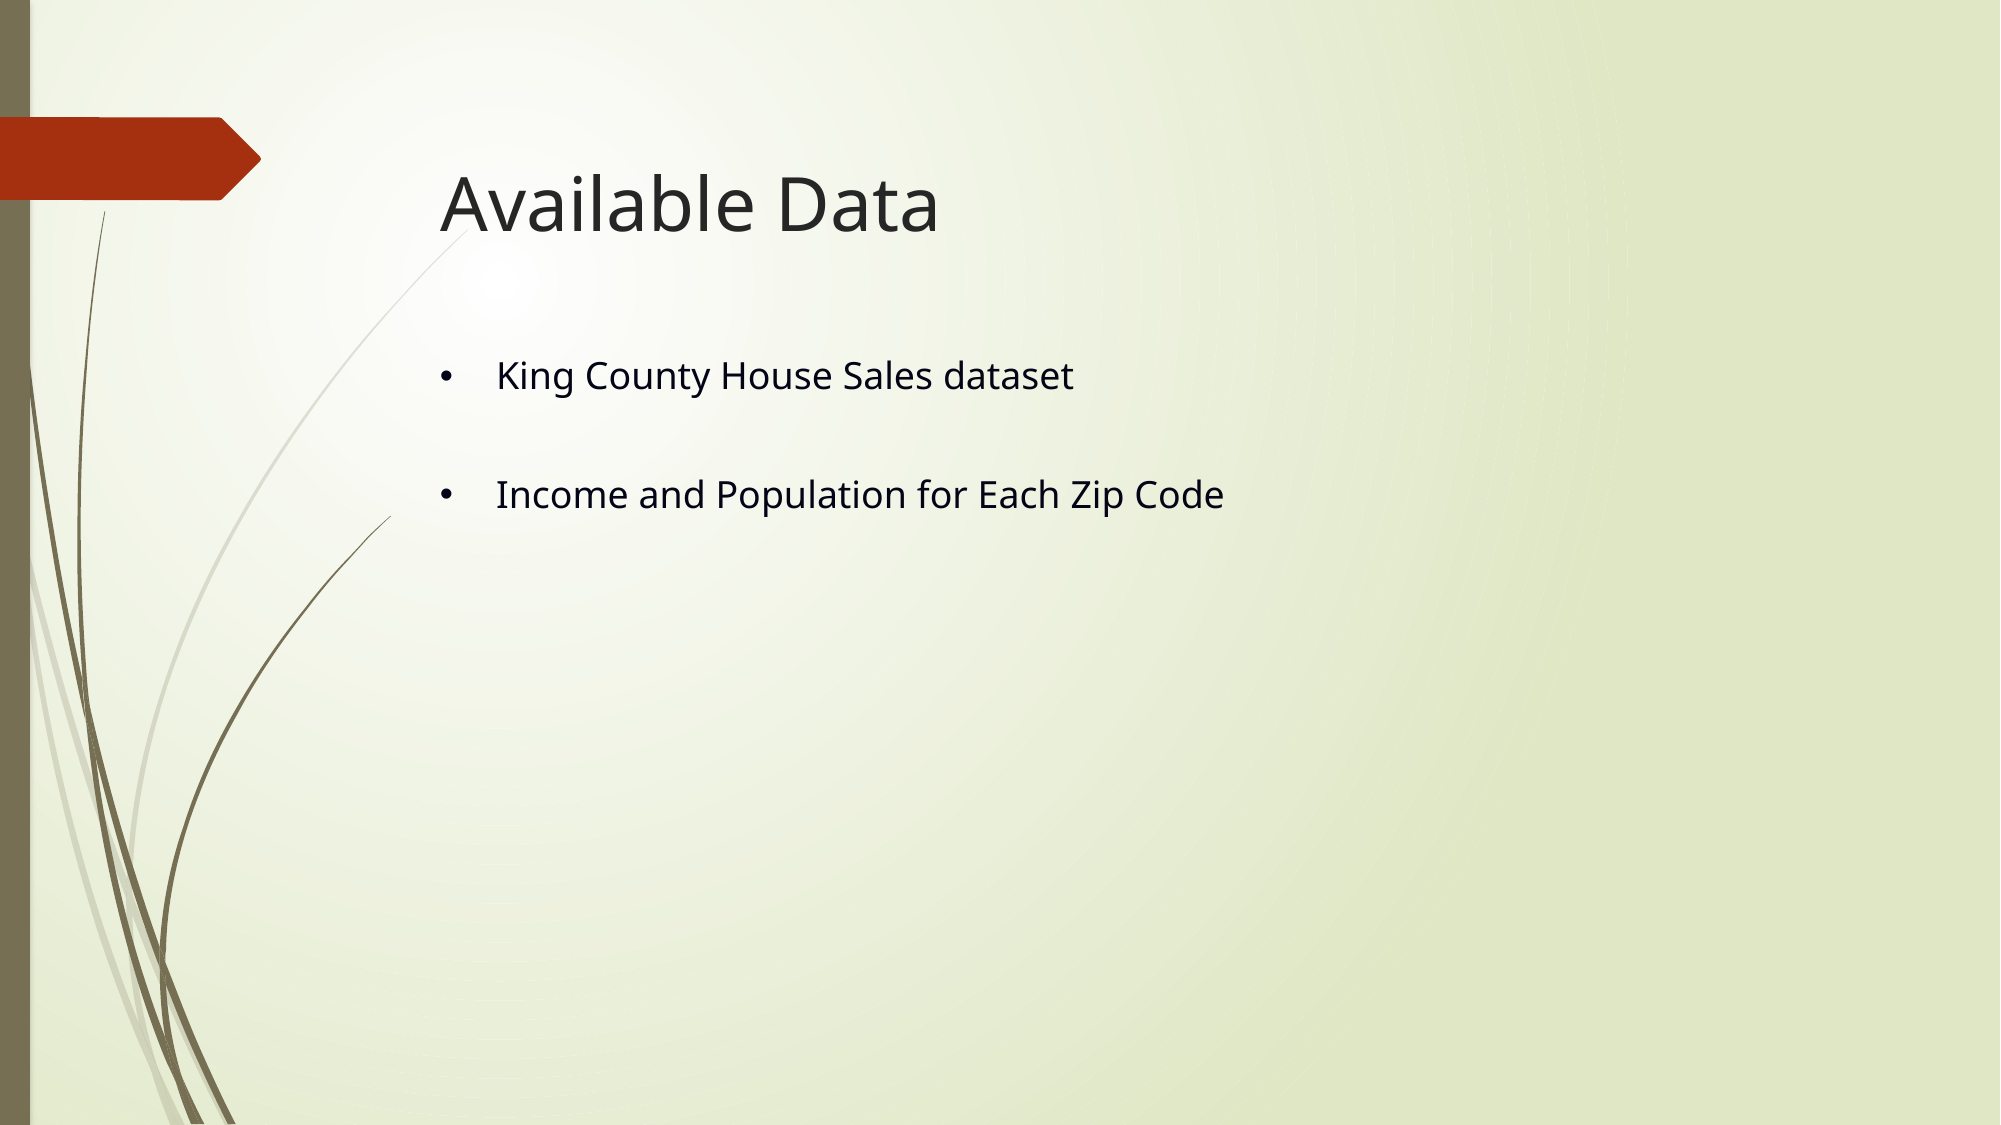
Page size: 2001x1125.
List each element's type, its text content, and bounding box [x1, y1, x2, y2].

list King County House Sales dataset Income and Population for Each Zip Code [424, 350, 1888, 970]
title Available Data [425, 102, 1888, 313]
